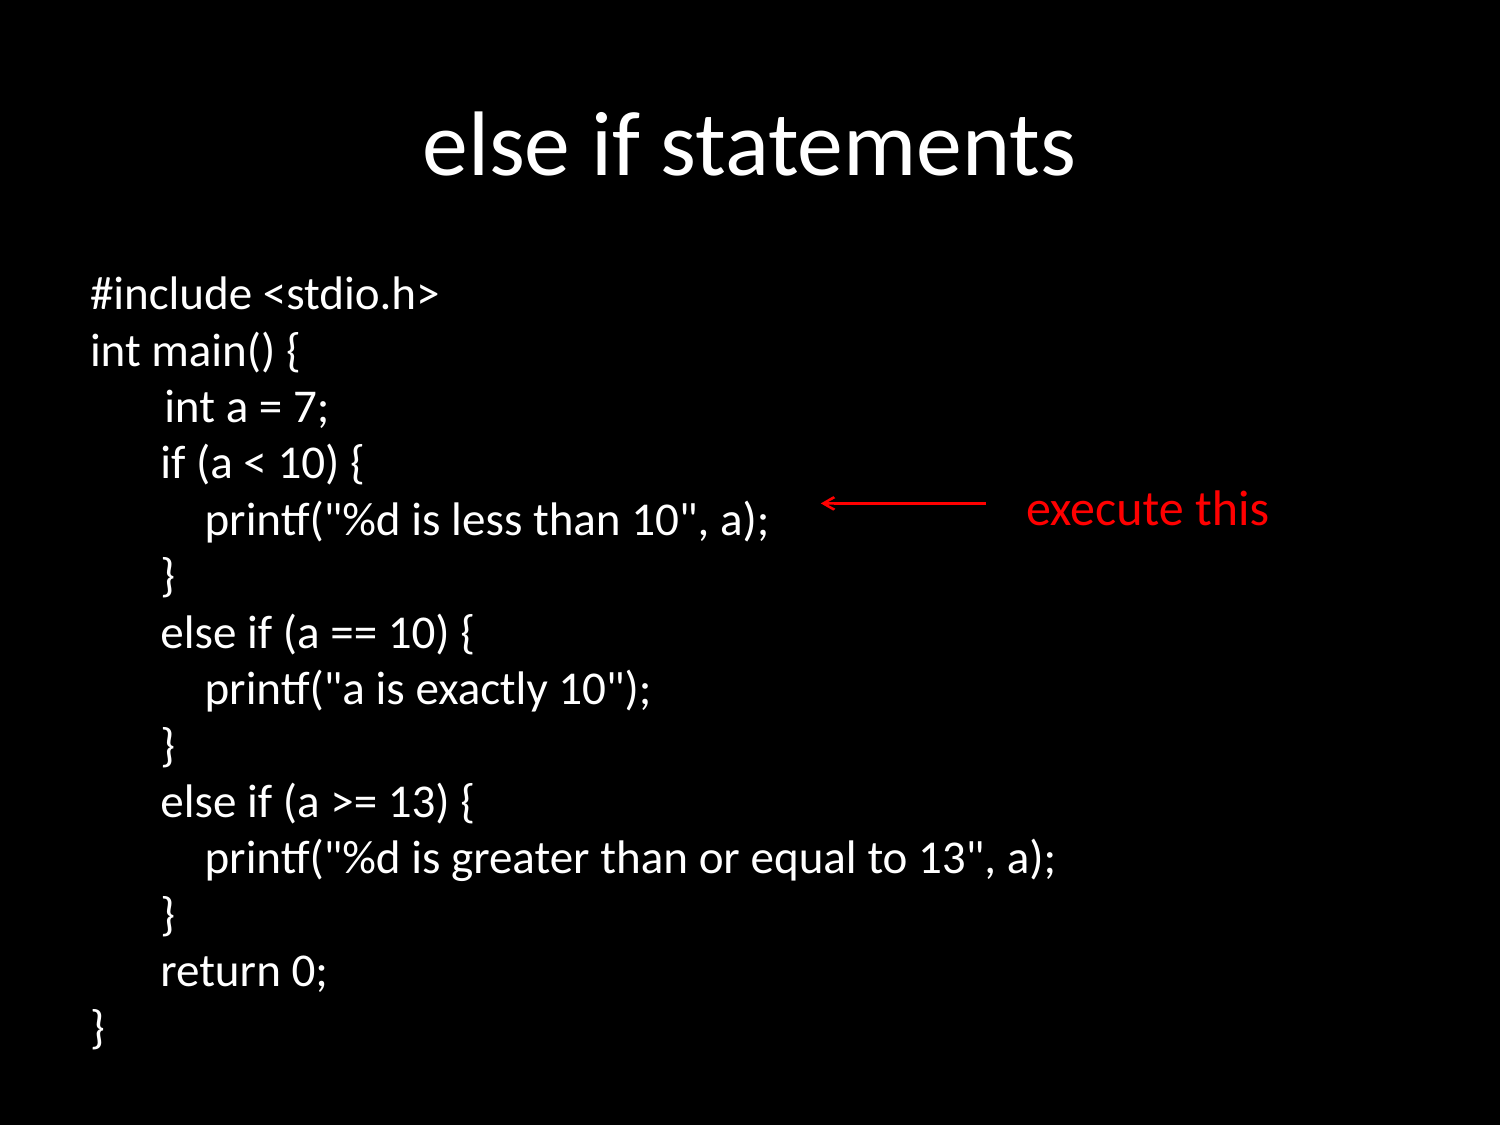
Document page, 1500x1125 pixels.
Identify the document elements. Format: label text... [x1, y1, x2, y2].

title else if statements [75, 45, 1425, 233]
list #include <stdio.h> int main() { int a = 7; if (a < 10) { printf("%d is less than 10", a); } else if (a == 10) { printf("a is exactly 10"); } else if (a >= 13) { printf("%d is greater than or equal to 13", a); } return 0; } [75, 255, 1425, 1064]
text_box execute this [1011, 467, 1285, 543]
